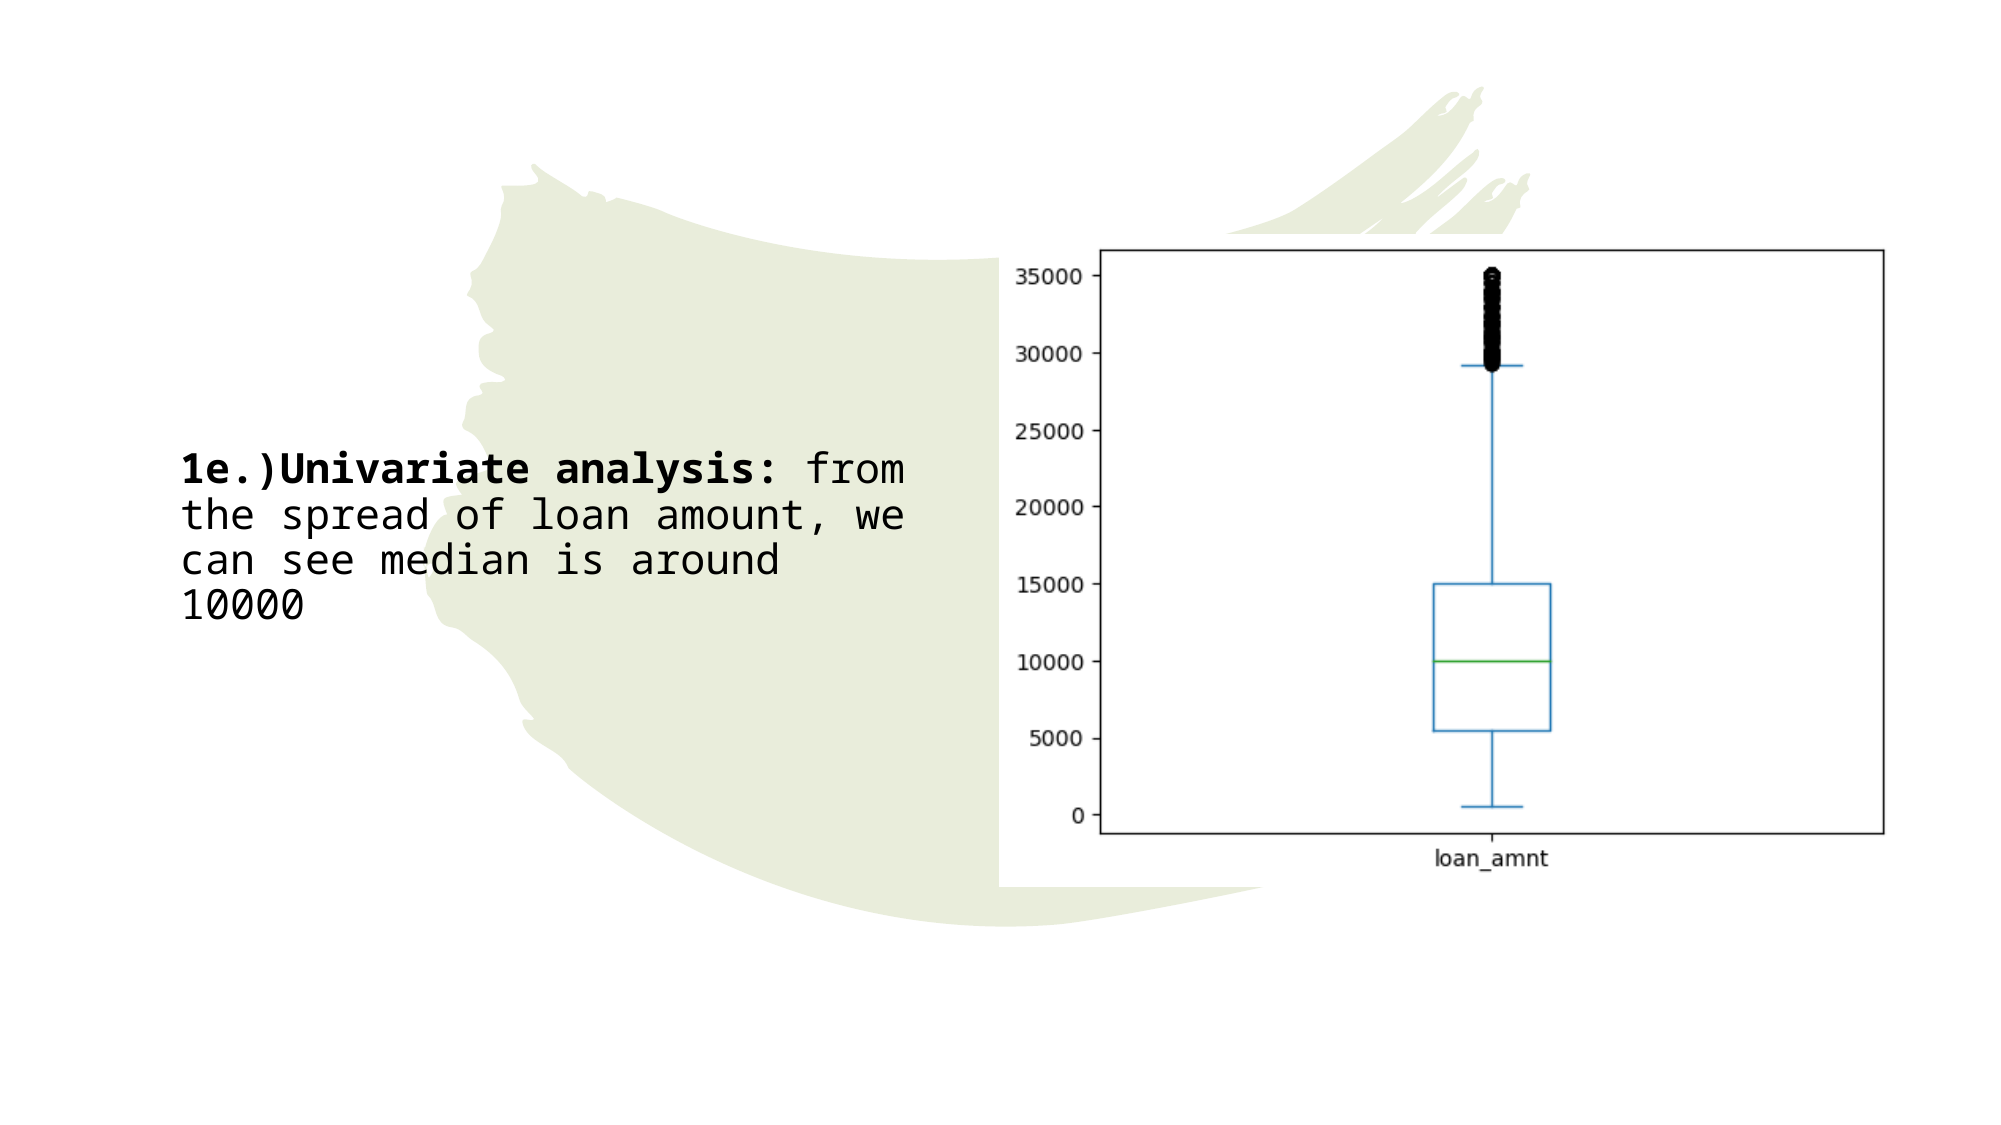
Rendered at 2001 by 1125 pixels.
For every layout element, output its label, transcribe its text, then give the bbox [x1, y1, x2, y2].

subtitle 1e.)Univariate analysis: from the spread of loan amount, we can see median is around 10000 [164, 440, 922, 682]
picture [999, 234, 1899, 887]
